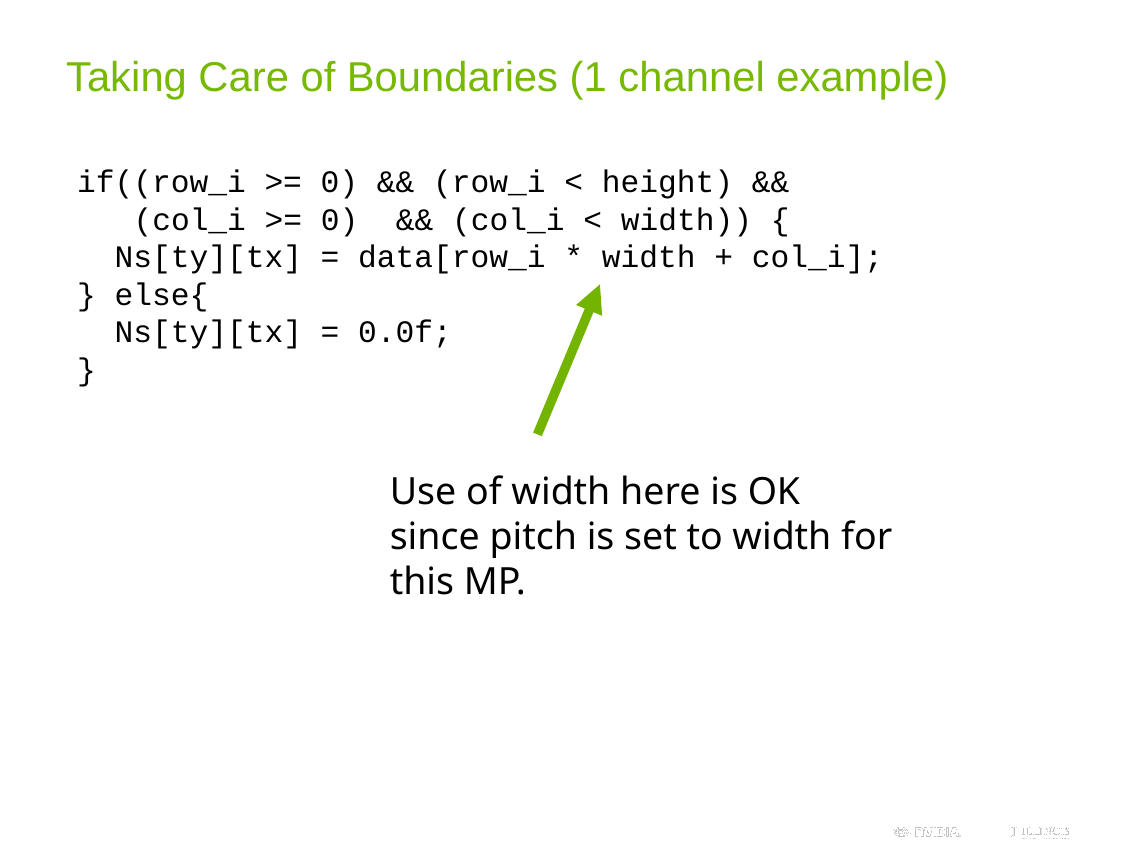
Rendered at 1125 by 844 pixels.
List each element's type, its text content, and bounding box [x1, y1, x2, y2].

text_box Use of width here is OK since pitch is set to width for this MP. [374, 459, 913, 610]
picture [1022, 827, 1069, 839]
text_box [537, 284, 601, 435]
text_box if((row_i >= 0) && (row_i < height) && (col_i >= 0) && (col_i < width)) { Ns[ty][tx] = data[row_i * width + col_i]; } else{ Ns[ty][tx] = 0.0f; } [24, 109, 988, 541]
picture [1008, 824, 1020, 839]
picture [893, 825, 961, 838]
title Taking Care of Boundaries (1 channel example) [50, 47, 1075, 109]
